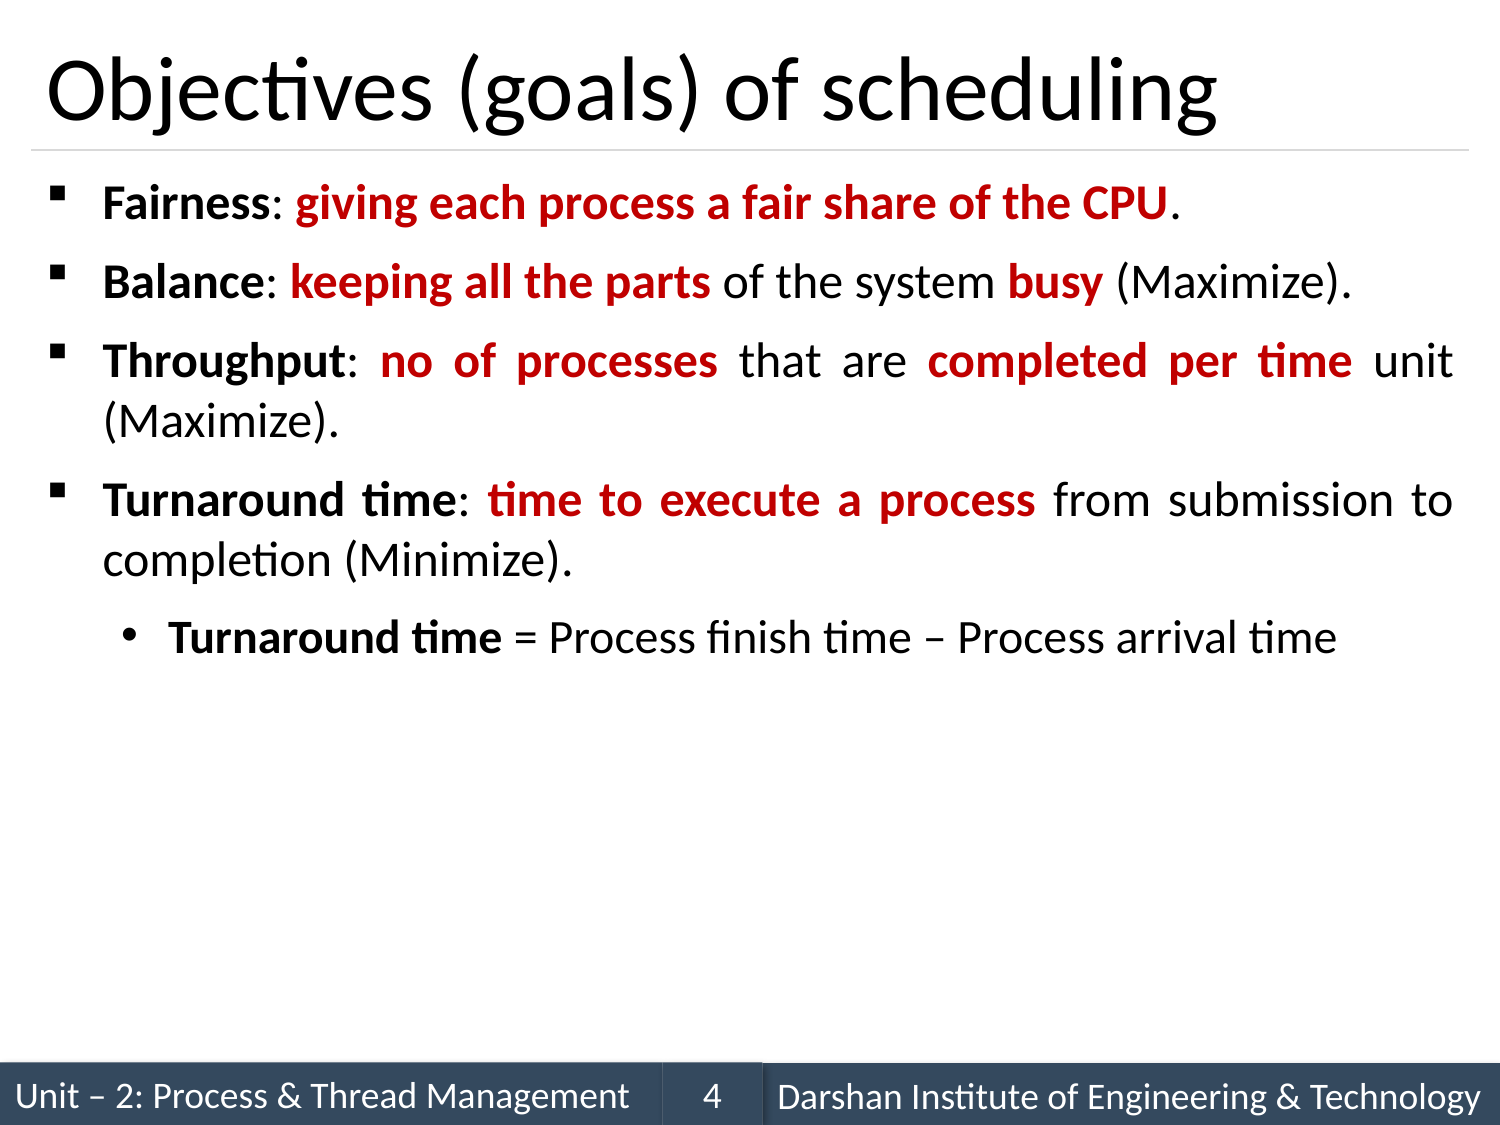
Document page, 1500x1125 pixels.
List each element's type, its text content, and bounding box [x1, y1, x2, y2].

list Fairness: giving each process a fair share of the CPU. Balance: keeping all the parts of the system busy (Maximize). Throughput: no of processes that are completed per time unit (Maximize). Turnaround time: time to execute a process from submission to completion (Minimize). Turnaround time = Process finish time – Process arrival time [31, 162, 1469, 1038]
title Objectives (goals) of scheduling [31, 17, 1469, 150]
